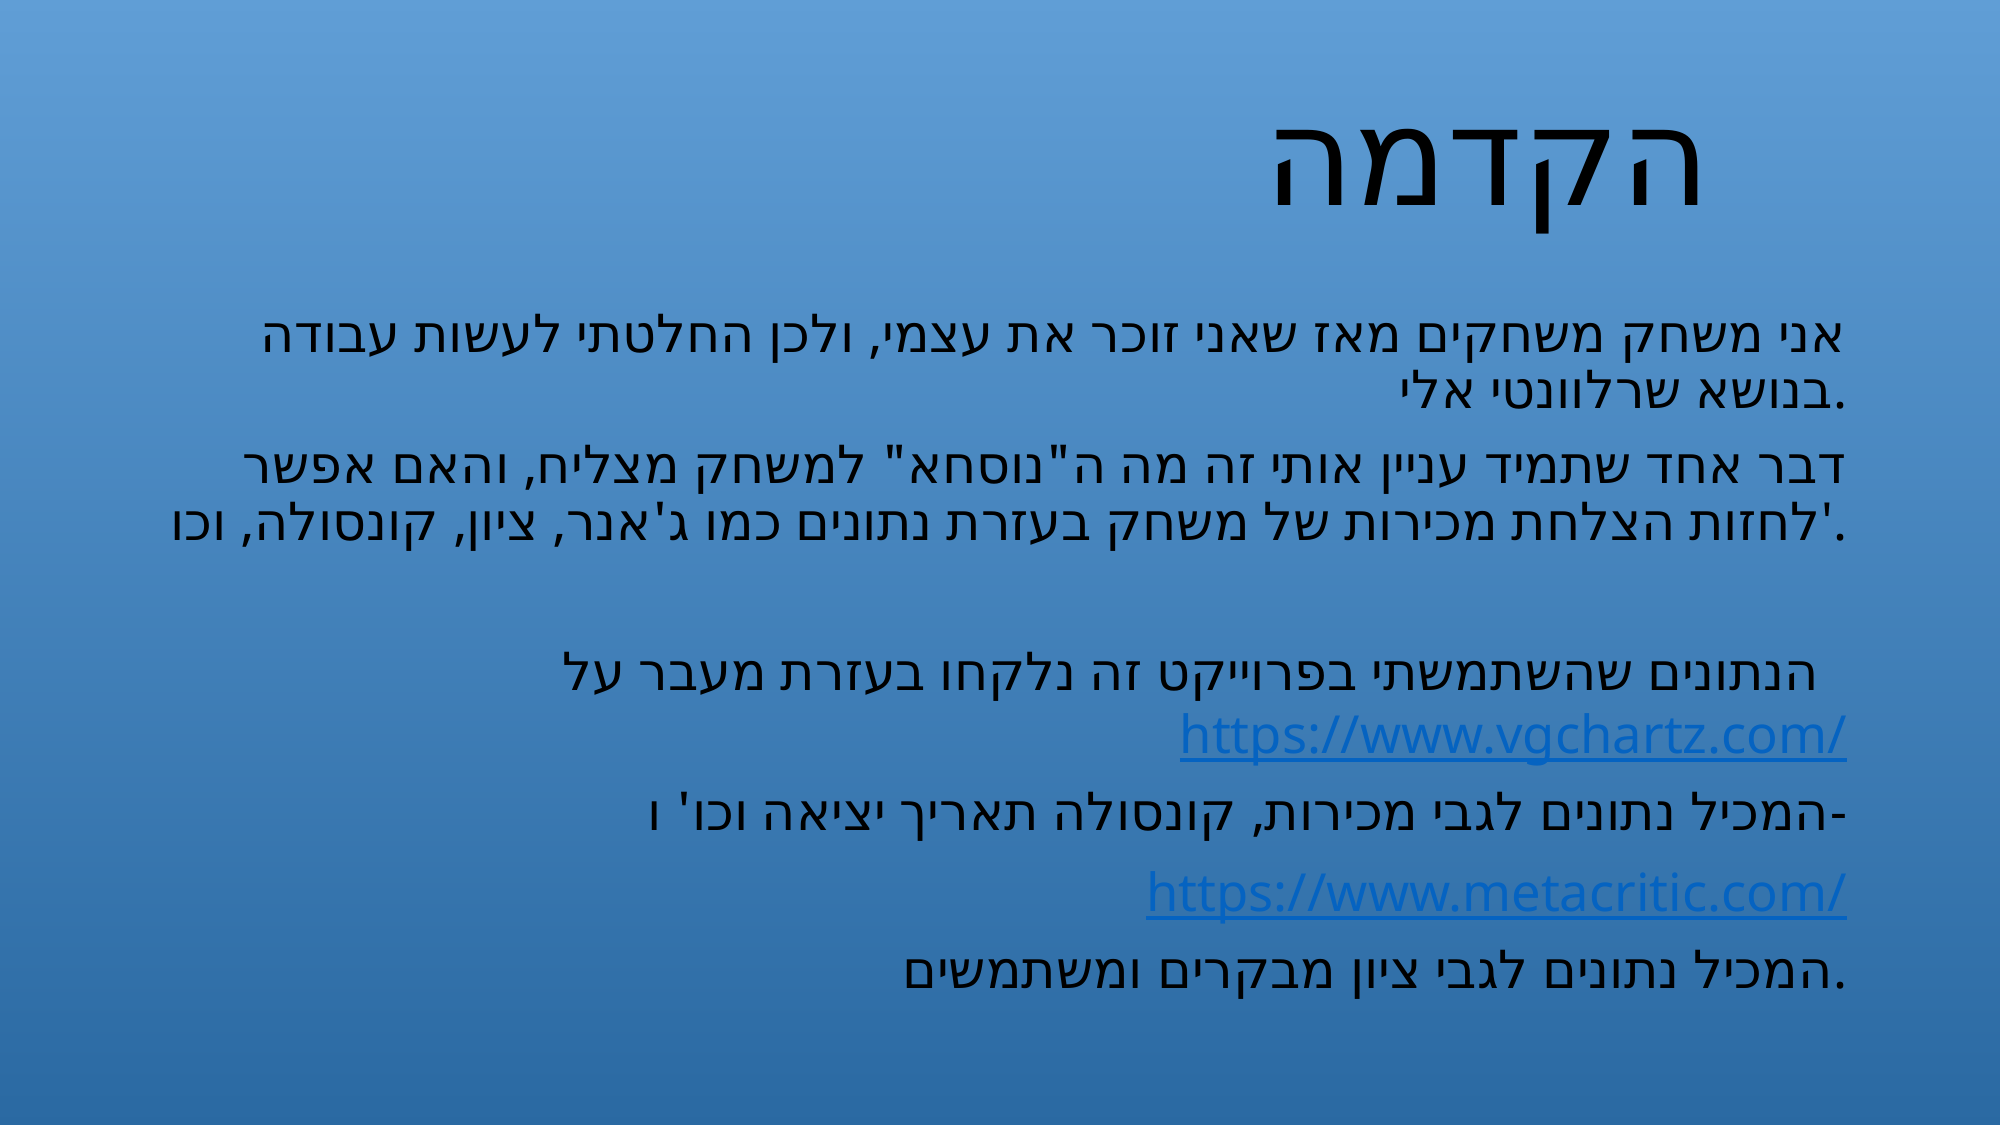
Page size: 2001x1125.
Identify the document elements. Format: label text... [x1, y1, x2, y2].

list אני משחק משחקים מאז שאני זוכר את עצמי, ולכן החלטתי לעשות עבודה בנושא שרלוונטי אלי. דבר אחד שתמיד עניין אותי זה מה ה"נוסחא" למשחק מצליח, והאם אפשר לחזות הצלחת מכירות של משחק בעזרת נתונים כמו ג'אנר, ציון, קונסולה, וכו'. הנתונים שהשתמשתי בפרוייקט זה נלקחו בעזרת מעבר על https://www.vgchartz.com/ המכיל נתונים לגבי מכירות, קונסולה תאריך יציאה וכו' ו- https://www.metacritic.com/ המכיל נתונים לגבי ציון מבקרים ומשתמשים. [137, 299, 1863, 1014]
title הקדמה [0, 135, 1725, 187]
